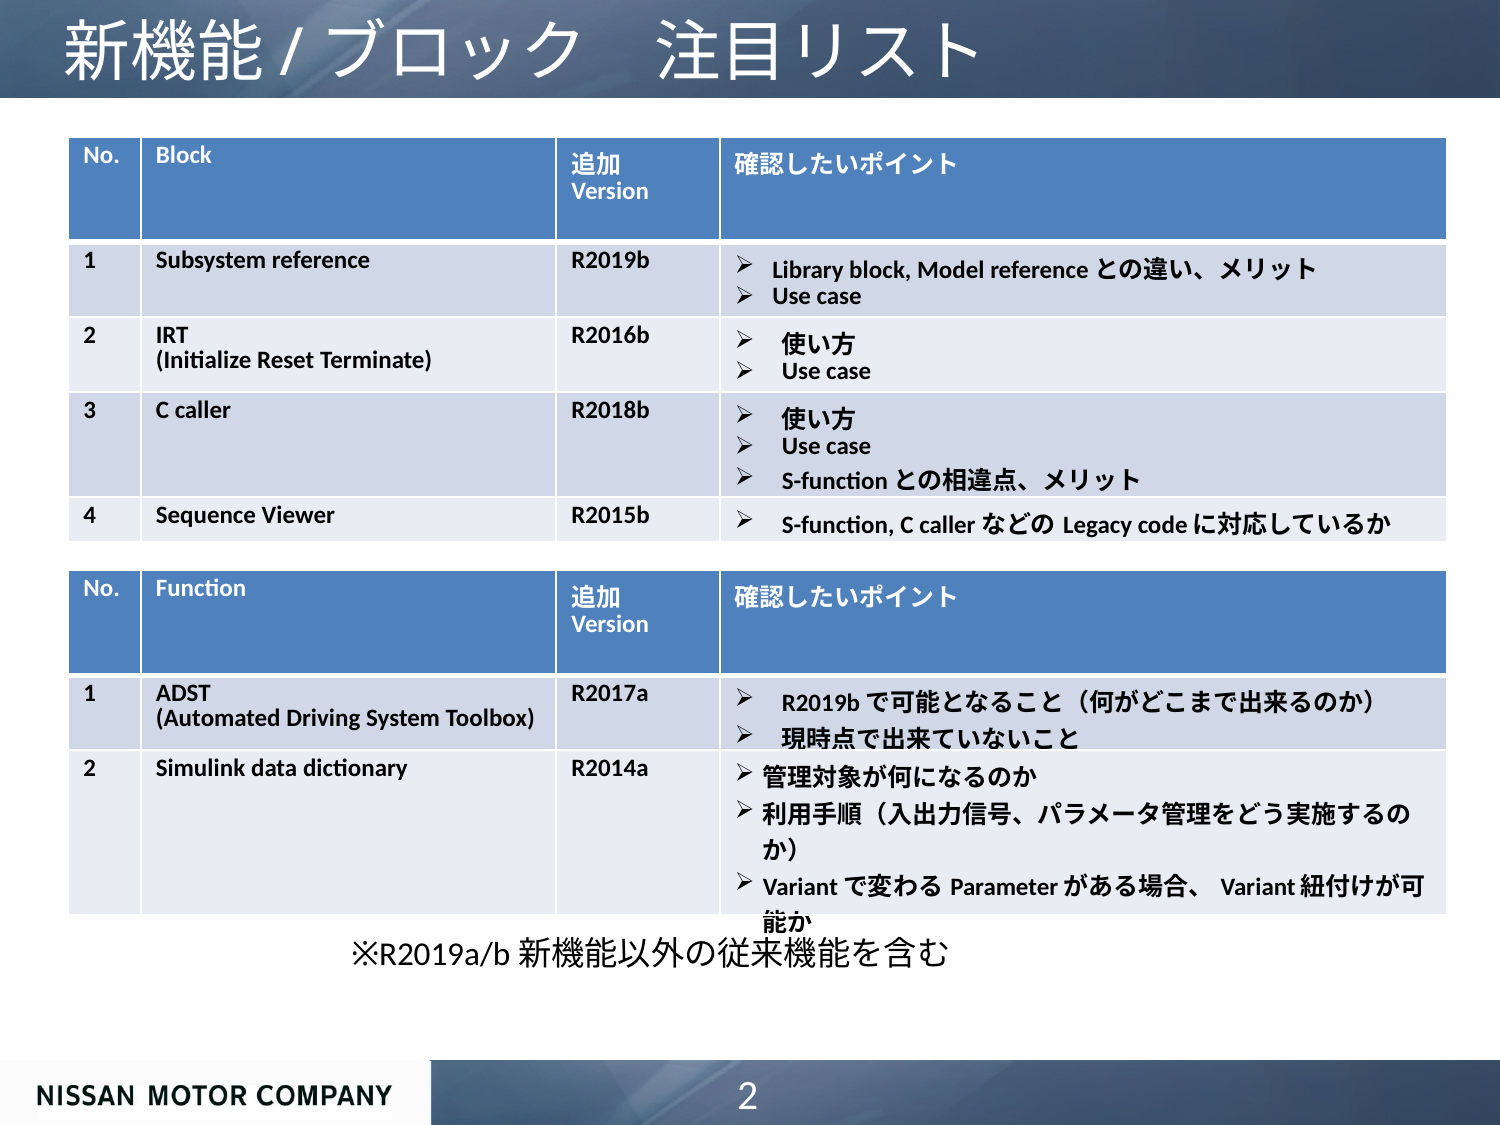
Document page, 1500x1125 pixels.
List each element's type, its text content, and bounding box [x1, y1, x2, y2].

table_cell R2015b [557, 498, 719, 541]
table_cell IRT (Initialize Reset Terminate) [142, 318, 555, 391]
table_cell 使い方 Use case S-functionとの相違点、メリット [721, 393, 1446, 496]
table_cell R2019bで可能となること（何がどこまで出来るのか） 現時点で出来ていないこと [721, 678, 1446, 749]
table_cell C caller [142, 393, 555, 496]
table_cell 4 [69, 498, 140, 541]
table_header 追加Version [557, 571, 719, 673]
table_cell R2014a [557, 751, 719, 914]
table_cell R2016b [557, 318, 719, 391]
table_cell 管理対象が何になるのか 利用手順（入出力信号、パラメータ管理をどう実施するのか） Variantで変わるParameterがある場合、Variant紐付けが可能か [721, 751, 1446, 914]
table_header Function [142, 571, 555, 673]
table_cell 1 [69, 678, 140, 749]
table_cell ADST (Automated Driving System Toolbox) [142, 678, 555, 749]
table_header Block [142, 138, 555, 239]
table_cell 使い方 Use case [721, 318, 1446, 391]
table_cell Simulink data dictionary [142, 751, 555, 914]
table_cell 2 [69, 318, 140, 391]
table_header No. [69, 571, 140, 673]
table_header No. [69, 138, 140, 239]
table_cell R2019b [557, 245, 719, 316]
table_header 確認したいポイント [721, 138, 1446, 239]
picture [0, 1060, 1500, 1125]
table_header 確認したいポイント [721, 571, 1446, 673]
table_cell 3 [69, 393, 140, 496]
table_cell R2017a [557, 678, 719, 749]
table_cell S-function, C callerなどのLegacy codeに対応しているか [721, 498, 1446, 541]
table_cell Subsystem reference [142, 245, 555, 316]
table_cell 1 [69, 245, 140, 316]
text_box 新機能/ブロック 注目リスト [48, 1, 1466, 97]
table_cell Sequence Viewer [142, 498, 555, 541]
table_cell R2018b [557, 393, 719, 496]
picture [0, 0, 1500, 98]
table_header 追加Version [557, 138, 719, 239]
table_cell Library block, Model referenceとの違い、メリット Use case [721, 245, 1446, 316]
text_box ※R2019a/b新機能以外の従来機能を含む [334, 926, 988, 978]
table_cell 2 [69, 751, 140, 914]
